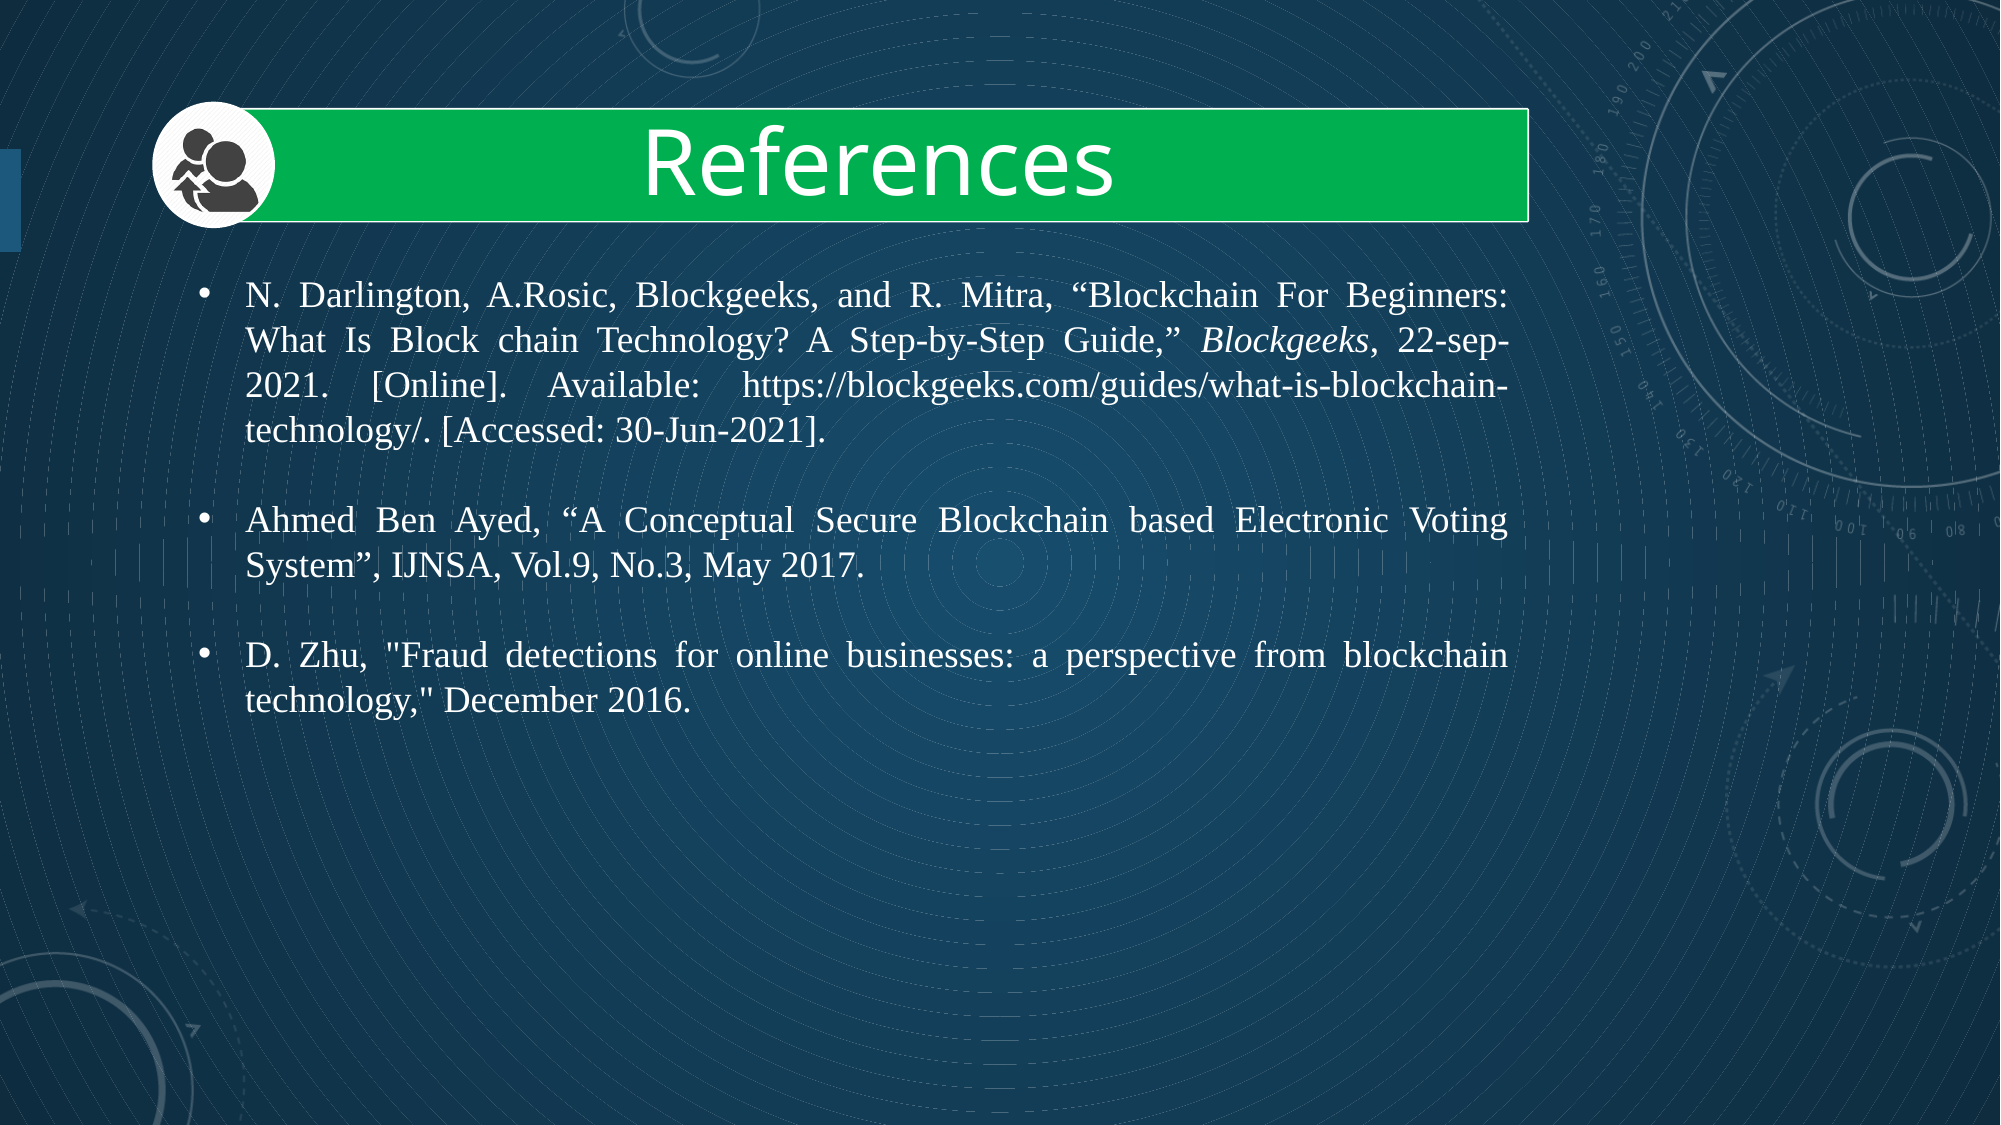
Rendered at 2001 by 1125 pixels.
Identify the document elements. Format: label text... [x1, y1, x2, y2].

text_box [152, 110, 182, 216]
picture [0, 0, 2000, 1125]
text_box [185, 101, 243, 109]
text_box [183, 109, 1528, 222]
text_box N. Darlington, A.Rosic, Blockgeeks, and R. Mitra, “Blockchain For Beginners: What Is Block chain Technology? A Step-by-Step Guide,” Blockgeeks, 22-sep-2021. [Online]. Available: https://blockgeeks.com/guides/what-is-blockchain-technology/. [Accessed: 30-Jun-2021]. Ahmed Ben Ayed, “A Conceptual Secure Blockchain based Electronic Voting System”, IJNSA, Vol.9, No.3, May 2017. D. Zhu, "Fraud detections for online businesses: a perspective from blockchain technology," December 2016. [183, 262, 1528, 728]
